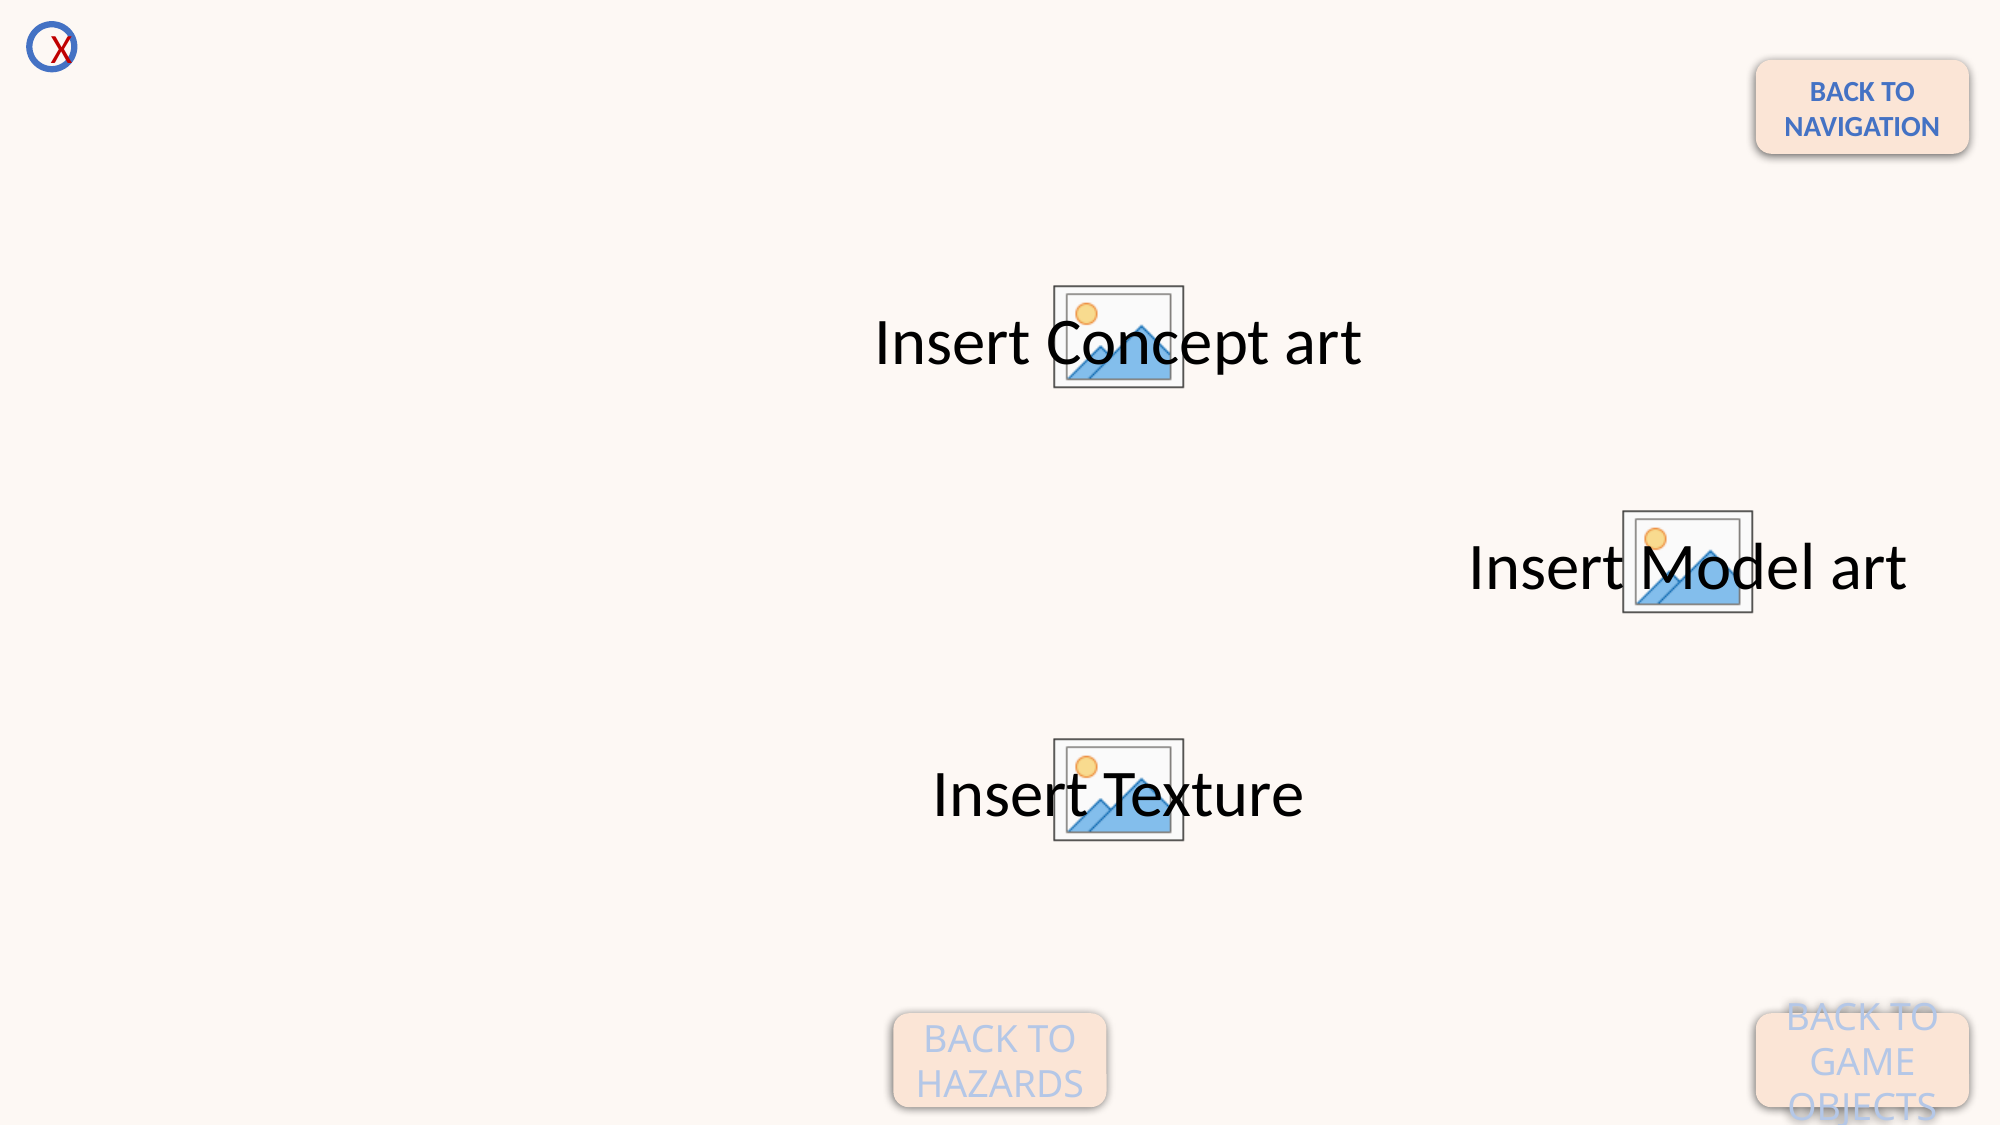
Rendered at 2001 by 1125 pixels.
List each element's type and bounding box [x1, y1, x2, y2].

picture [1412, 173, 1964, 952]
picture [946, 617, 1292, 963]
picture [850, 125, 1388, 550]
